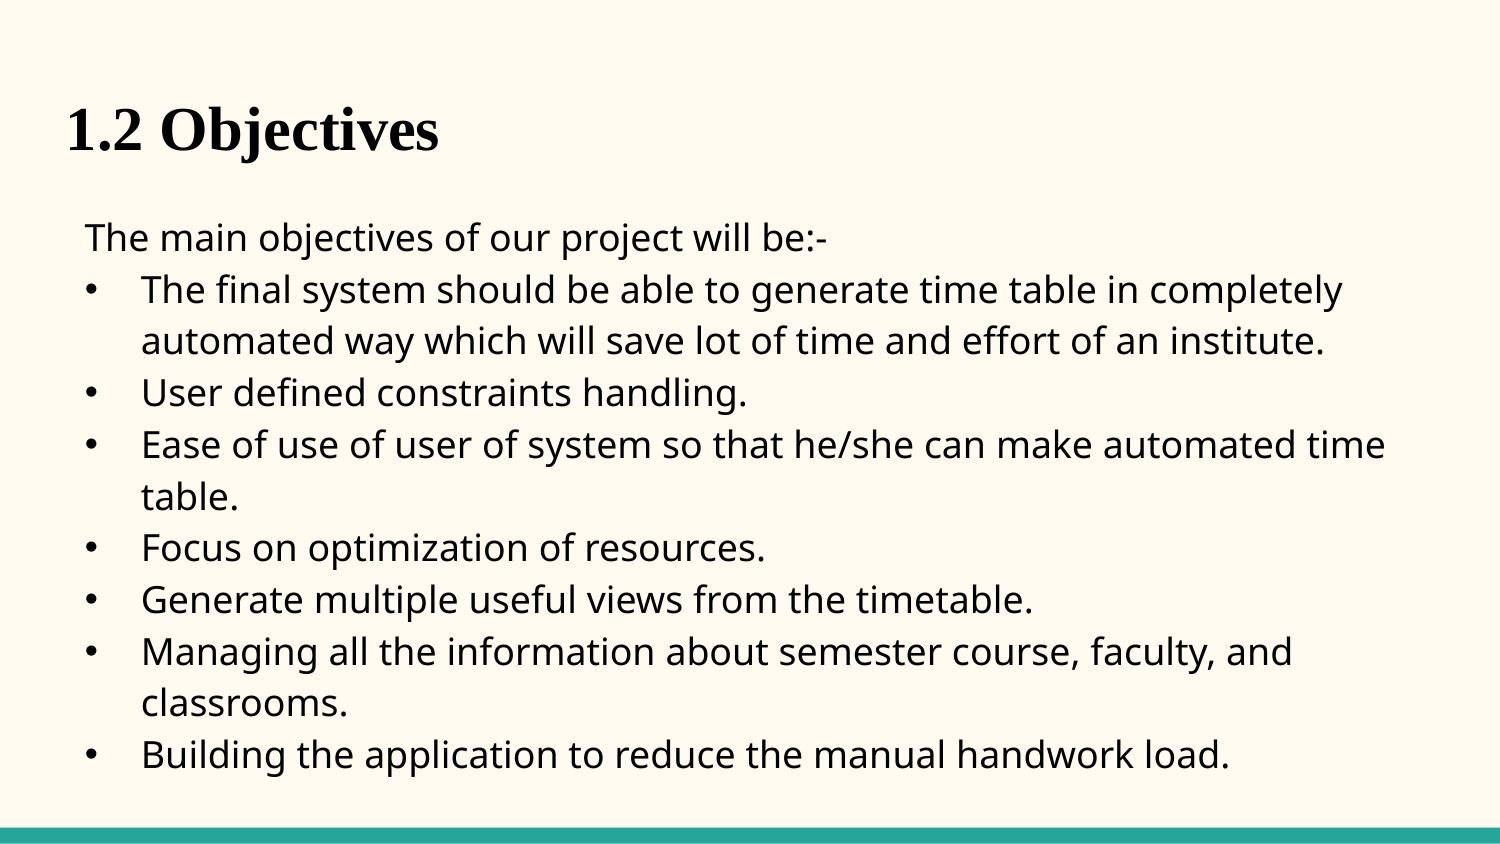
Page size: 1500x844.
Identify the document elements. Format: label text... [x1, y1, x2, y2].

text_box The main objectives of our project will be:- The final system should be able to generate time table in completely automated way which will save lot of time and effort of an institute. User defined constraints handling. Ease of use of user of system so that he/she can make automated time table. Focus on optimization of resources. Generate multiple useful views from the timetable. Managing all the information about semester course, faculty, and classrooms. Building the application to reduce the manual handwork load. [51, 192, 1449, 750]
text_box 1.2 Objectives [51, 72, 1449, 174]
